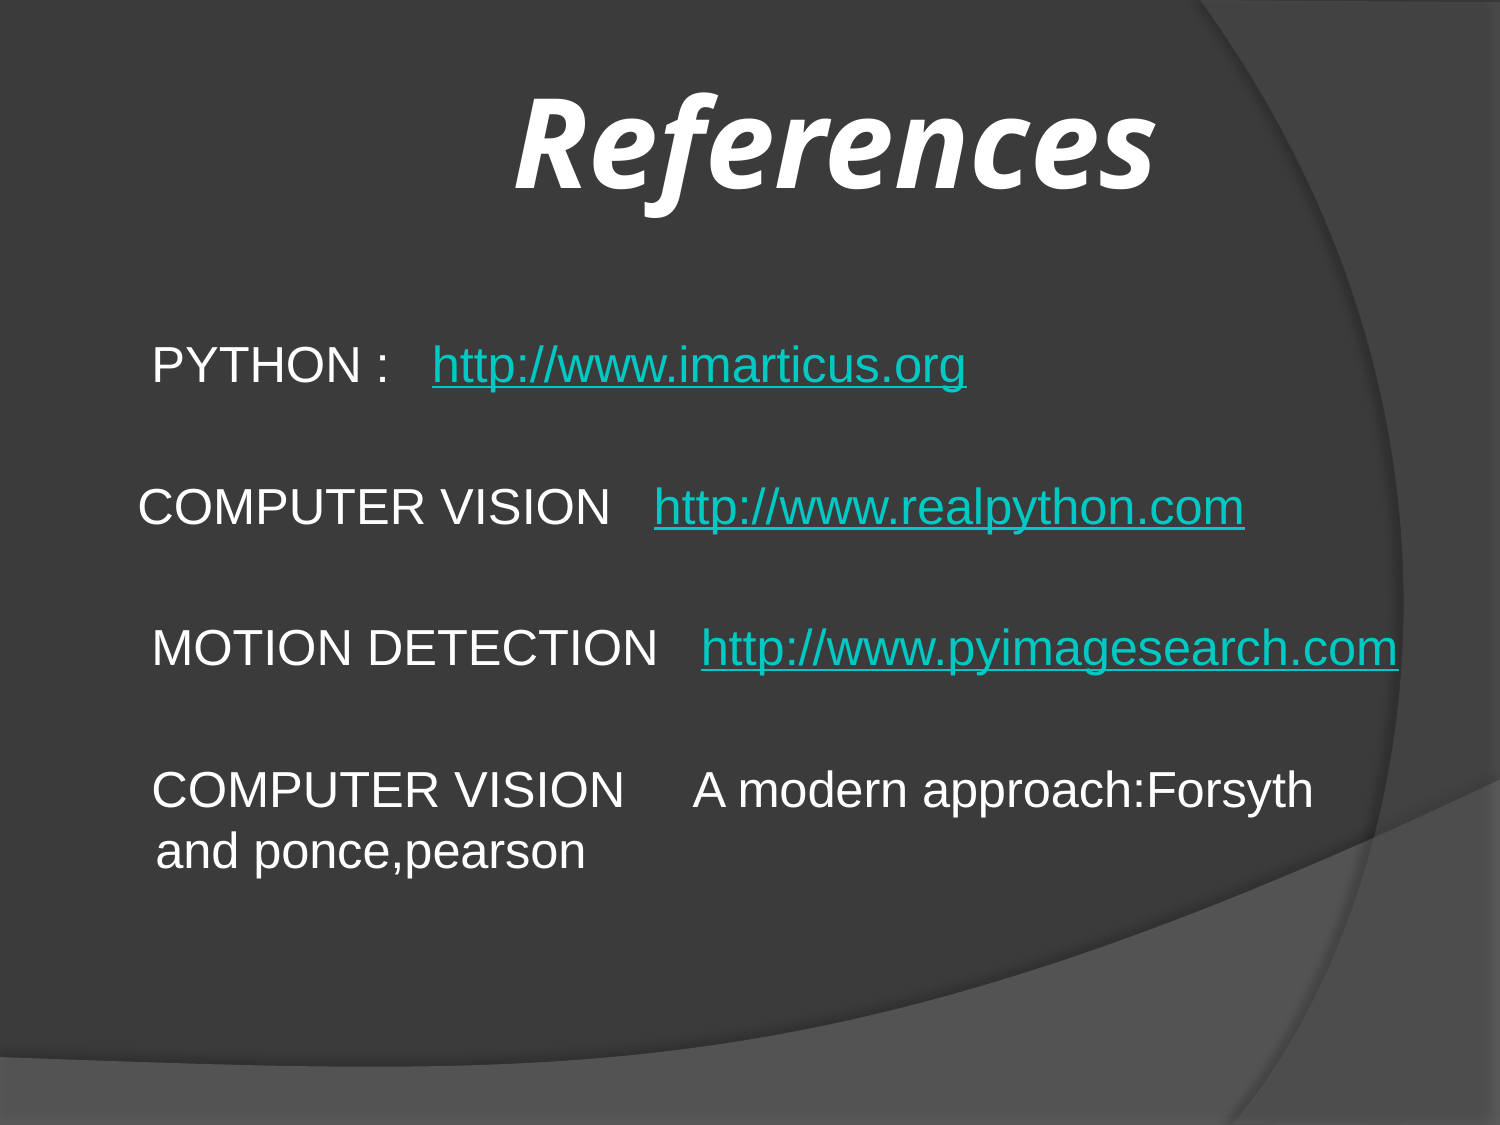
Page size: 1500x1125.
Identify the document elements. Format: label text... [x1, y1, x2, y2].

list PYTHON : http://www.imarticus.org COMPUTER VISION http://www.realpython.com MOTION DETECTION http://www.pyimagesearch.com COMPUTER VISION A modern approach:Forsyth and ponce,pearson [75, 324, 1425, 1045]
title References [75, 45, 1300, 233]
